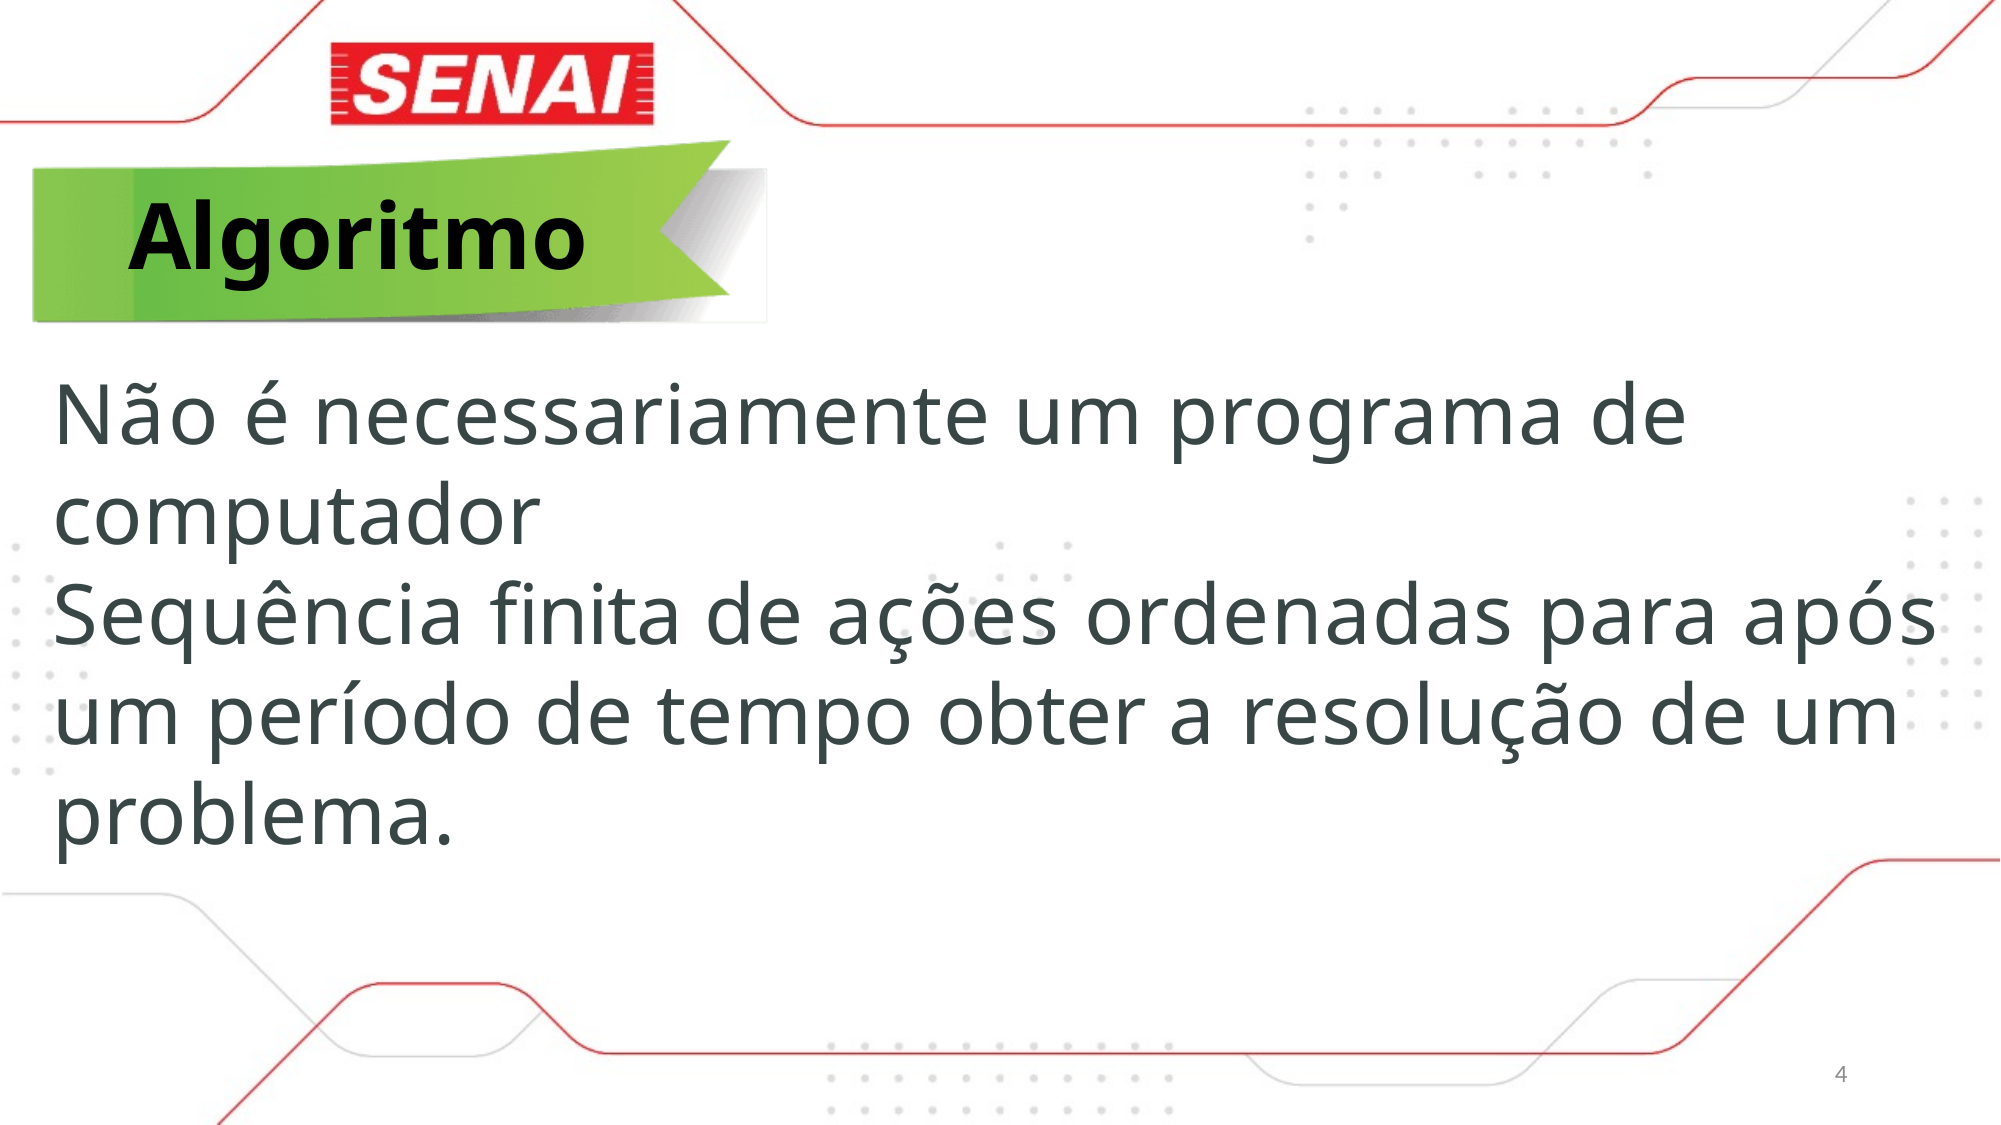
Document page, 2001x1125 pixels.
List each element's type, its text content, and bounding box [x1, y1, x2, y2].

slide_number 4 [1412, 1042, 1863, 1103]
text_box Não é necessariamente um programa de computador Sequência ﬁnita de ações ordenadas para após um período de tempo obter a resolução de um problema. [50, 359, 1957, 862]
picture [0, 0, 2001, 1125]
